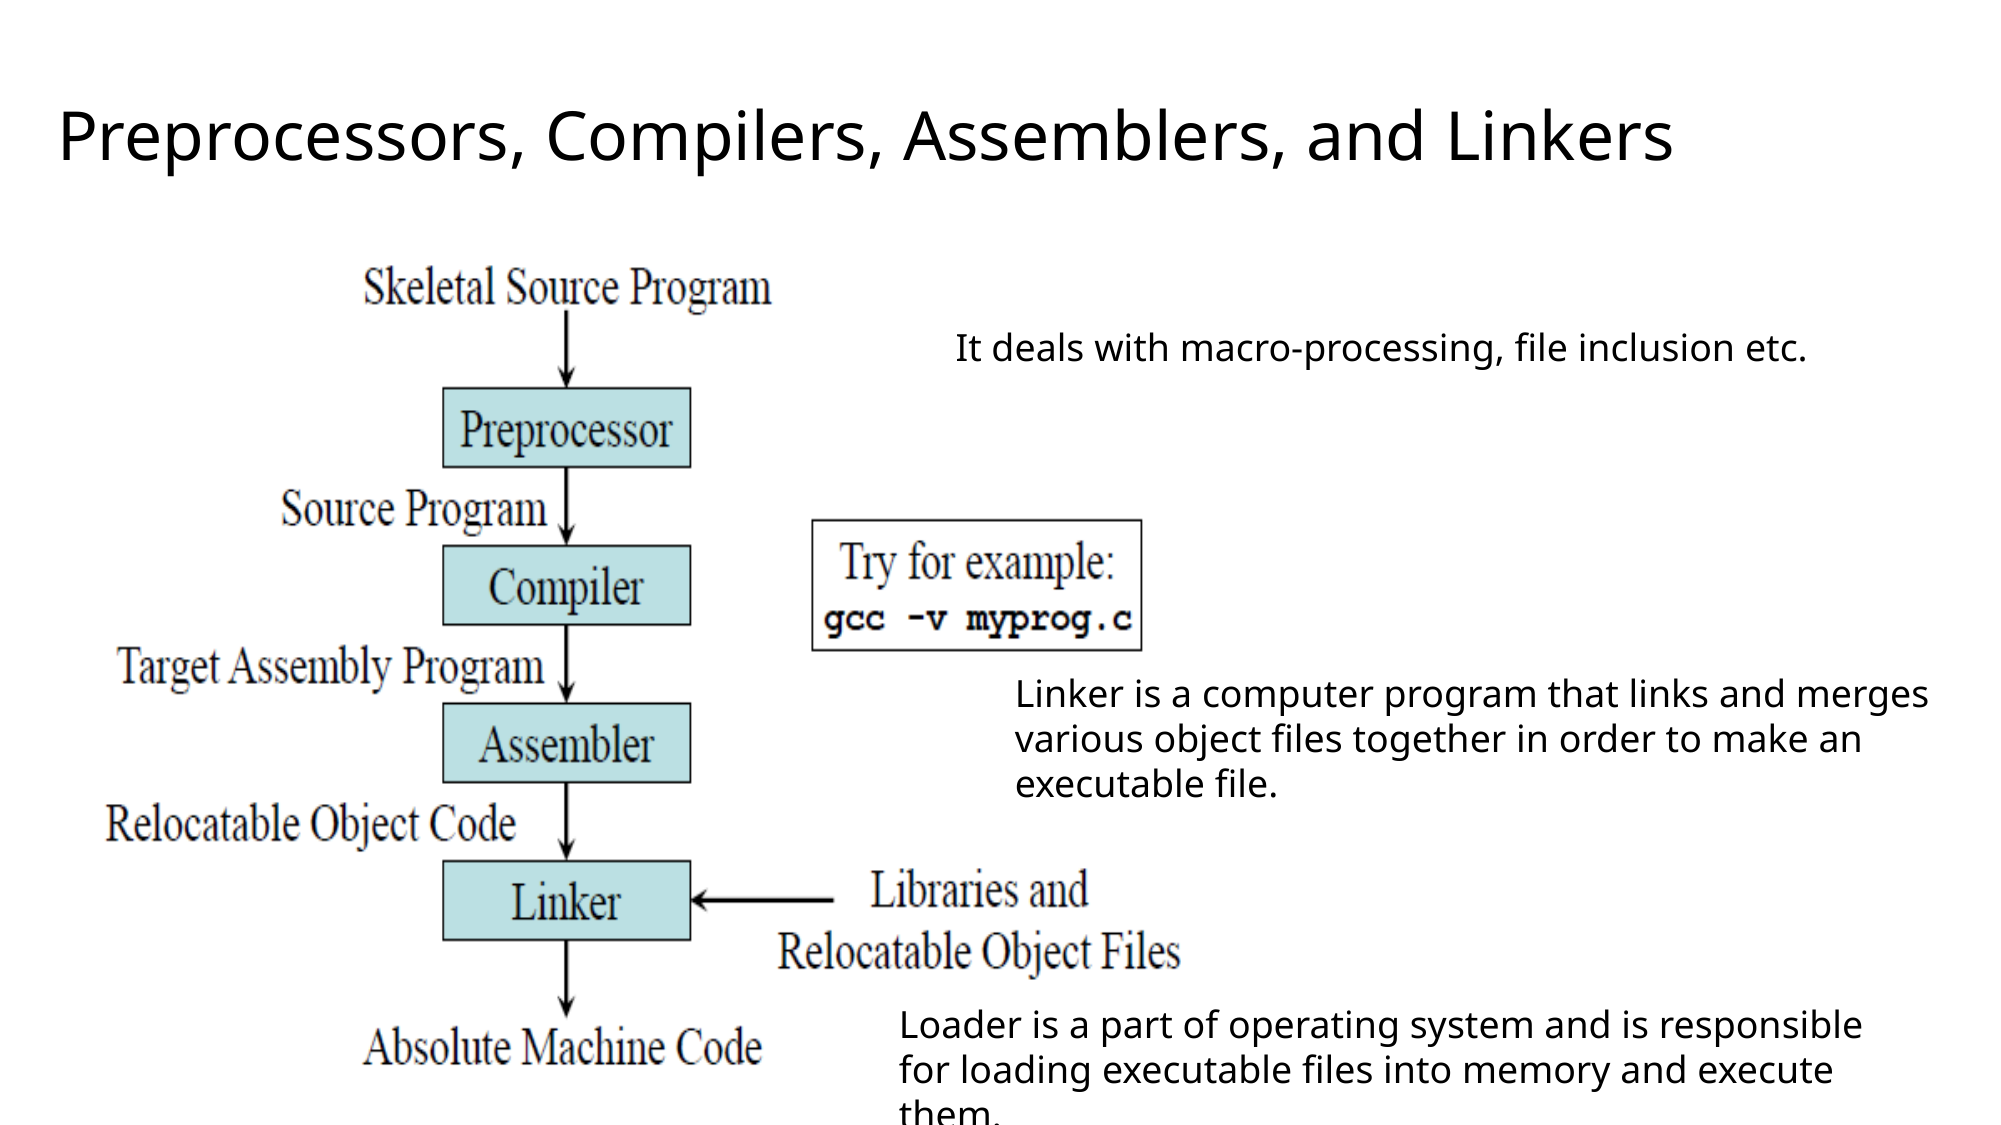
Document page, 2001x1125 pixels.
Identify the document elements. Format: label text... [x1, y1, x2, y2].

picture [0, 245, 1191, 1080]
title Preprocessors, Compilers, Assemblers, and Linkers [42, 19, 1767, 185]
text_box Loader is a part of operating system and is responsible for loading executable files into memory and execute them. [884, 993, 1885, 1125]
text_box Linker is a computer program that links and merges various object files together in order to make an executable file. [1191, 662, 2000, 813]
text_box It deals with macro-processing, file inclusion etc. [1191, 316, 1941, 376]
